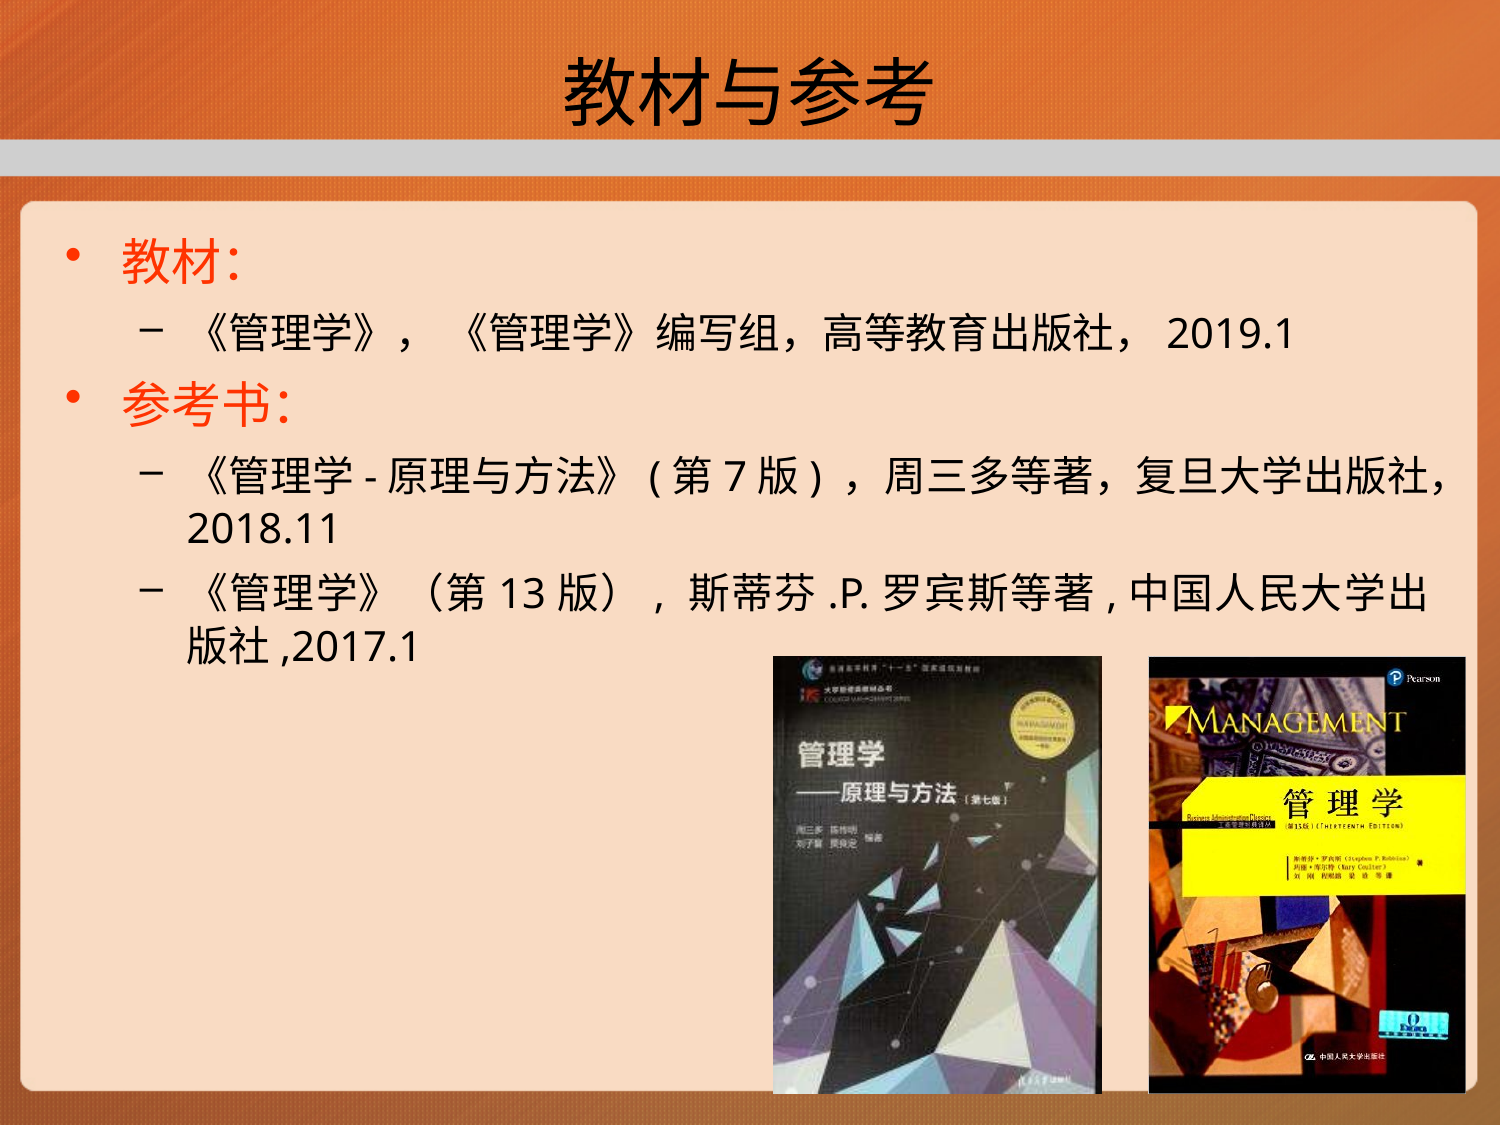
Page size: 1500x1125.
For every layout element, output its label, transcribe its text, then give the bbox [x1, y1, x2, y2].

slide_number 3 [1050, 1037, 1413, 1113]
picture [0, 0, 1500, 1125]
list 教材： 《管理学》， 《管理学》编写组，高等教育出版社，2019.1 参考书： 《管理学-原理与方法》(第7版) ，周三多等著，复旦大学出版社，2018.11 《管理学》（第13版）, 斯蒂芬.P.罗宾斯等著,中国人民大学出版社,2017.1 [50, 219, 1444, 961]
title 教材与参考 [88, 38, 1412, 219]
